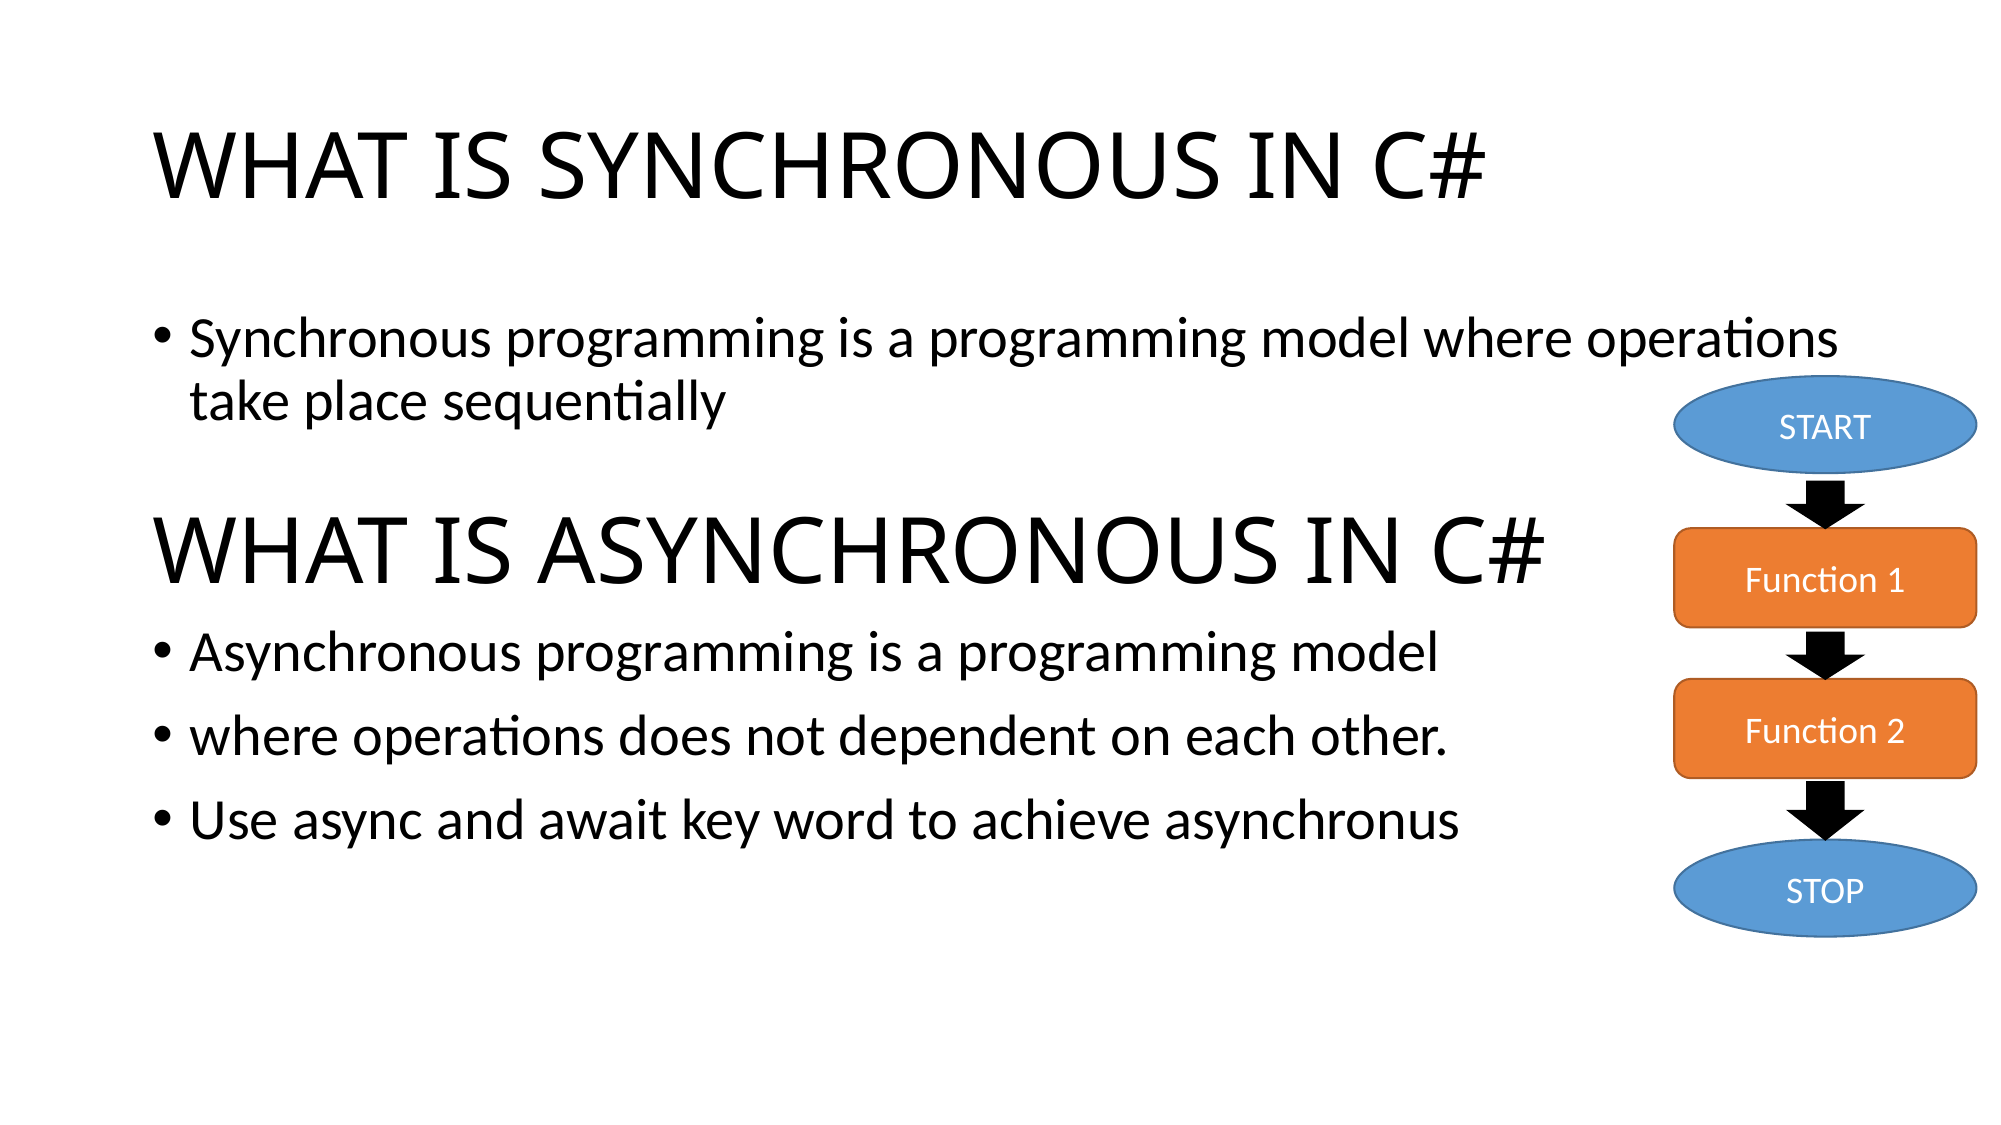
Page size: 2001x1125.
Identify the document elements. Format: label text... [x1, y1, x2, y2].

list Synchronous programming is a programming model where operations take place sequentially Asynchronous programming is a programming model where operations does not dependent on each other. Use async and await key word to achieve asynchronus [137, 663, 1863, 1014]
title WHAT IS SYNCHRONOUS IN C# [137, 59, 1863, 278]
list Synchronous programming is a programming model where operations take place sequentially Asynchronous programming is a programming model where operations does not dependent on each other. Use async and await key word to achieve asynchronus [137, 299, 1863, 444]
text_box WHAT IS ASYNCHRONOUS IN C# [137, 444, 1674, 663]
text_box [1674, 376, 1977, 937]
